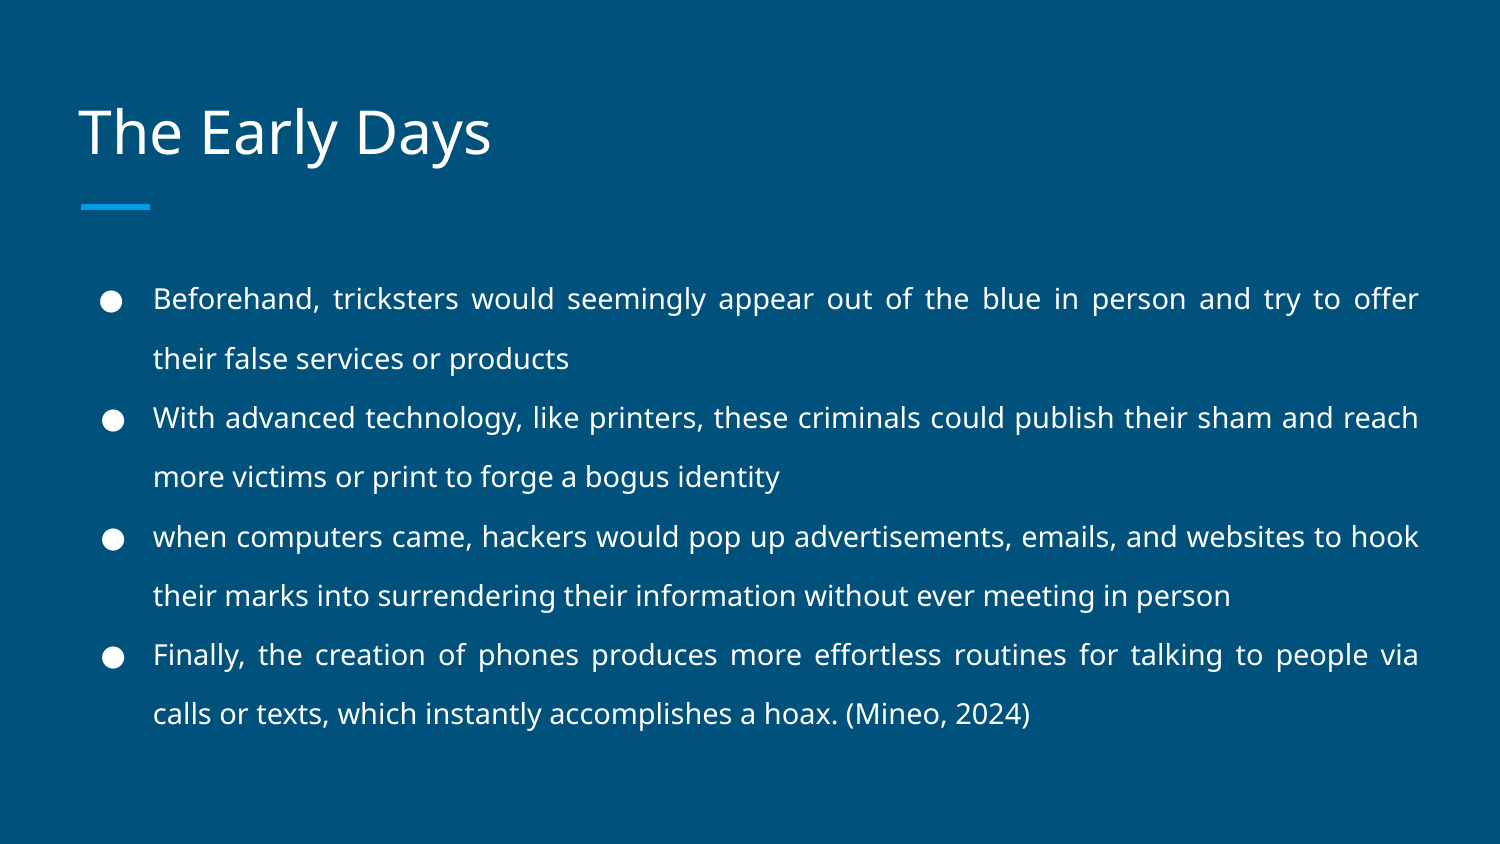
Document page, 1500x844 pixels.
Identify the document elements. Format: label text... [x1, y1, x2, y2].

list Beforehand, tricksters would seemingly appear out of the blue in person and try to offer their false services or products With advanced technology, like printers, these criminals could publish their sham and reach more victims or print to forge a bogus identity when computers came, hackers would pop up advertisements, emails, and websites to hook their marks into surrendering their information without ever meeting in person Finally, the creation of phones produces more effortless routines for talking to people via calls or texts, which instantly accomplishes a hoax. (Mineo, 2024) [63, 244, 1437, 750]
title The Early Days [63, 75, 1437, 188]
